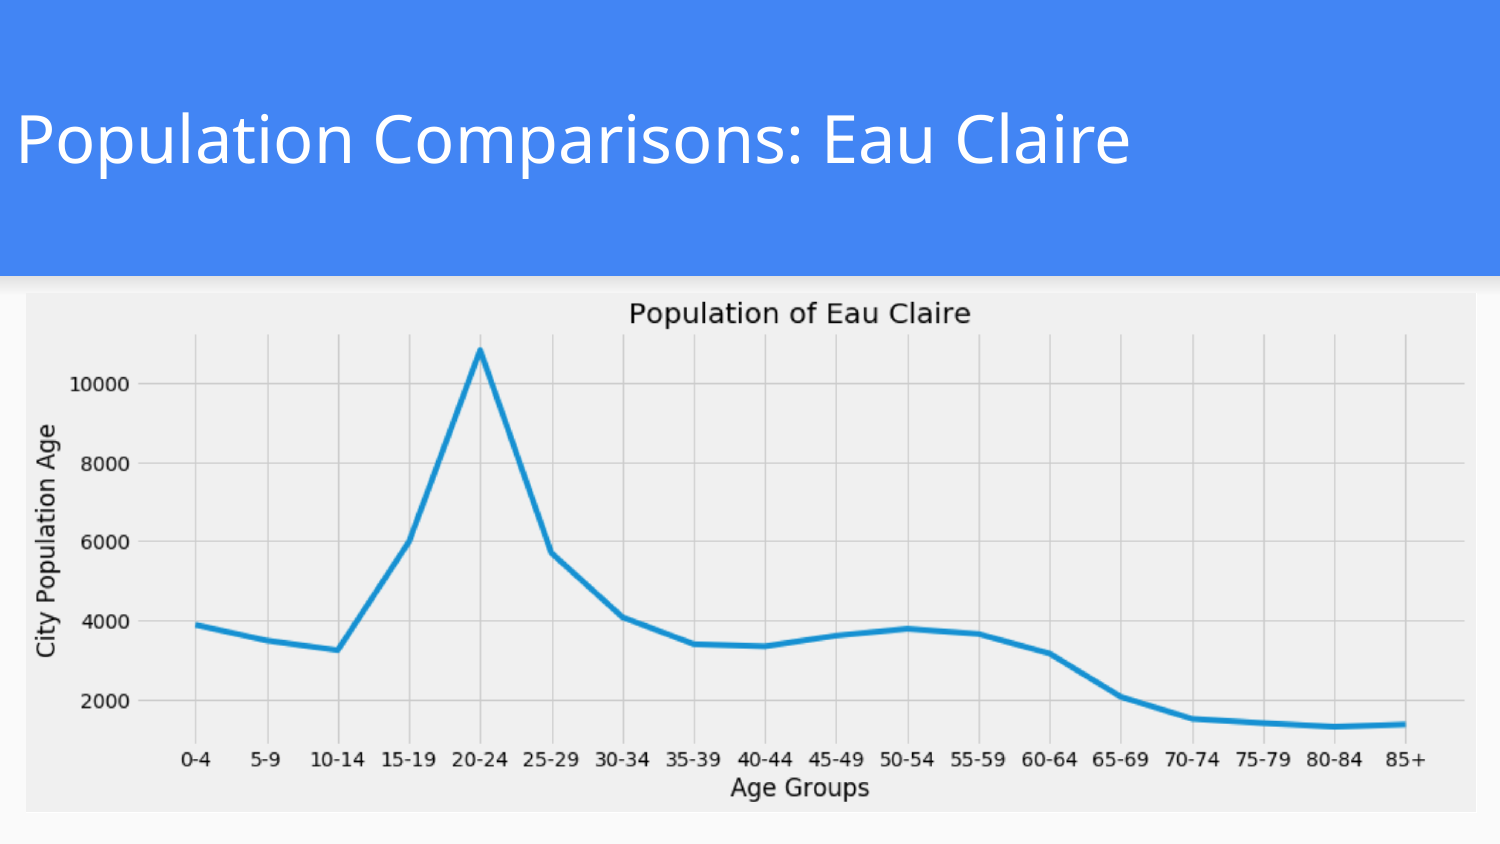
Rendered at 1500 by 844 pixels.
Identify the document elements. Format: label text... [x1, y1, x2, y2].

picture [26, 293, 1477, 813]
title Population Comparisons: Eau Claire [0, 65, 1349, 192]
